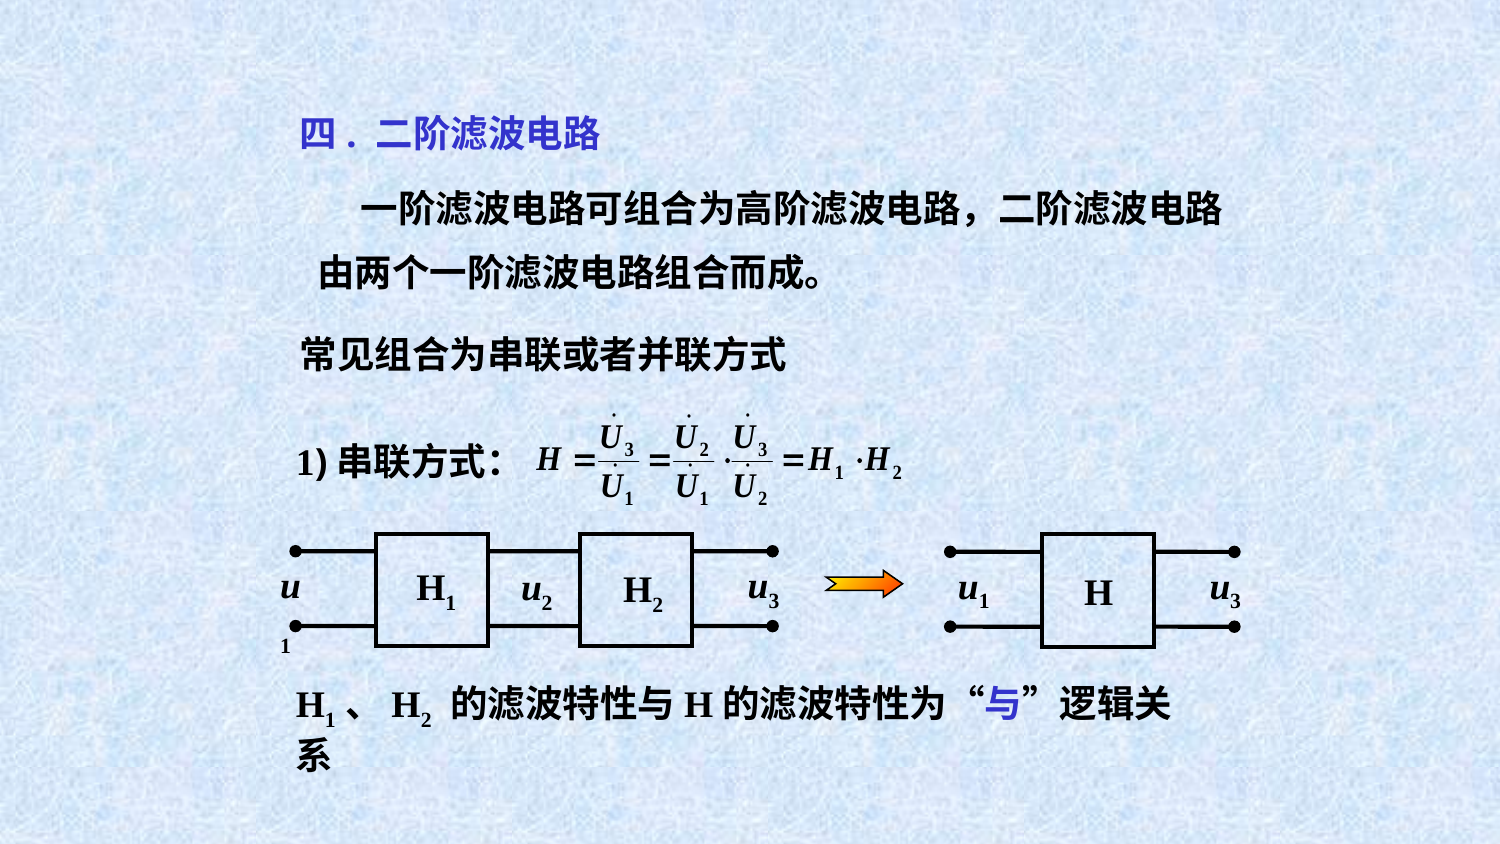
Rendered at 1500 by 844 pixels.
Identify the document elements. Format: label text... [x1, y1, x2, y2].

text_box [265, 533, 796, 647]
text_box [529, 409, 909, 514]
text_box 常见组合为串联或者并联方式 [284, 323, 916, 384]
text_box 1)串联方式： [281, 430, 529, 490]
text_box H1、H2 的滤波特性与H的滤波特性为“与”逻辑关系 [281, 673, 1216, 784]
text_box 一阶滤波电路可组合为高阶滤波电路，二阶滤波电路 由两个一阶滤波电路组合而成。 [302, 177, 1238, 301]
picture [0, 0, 1500, 844]
text_box [826, 570, 903, 598]
text_box 四. 二阶滤波电路 [284, 102, 676, 163]
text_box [942, 534, 1258, 647]
